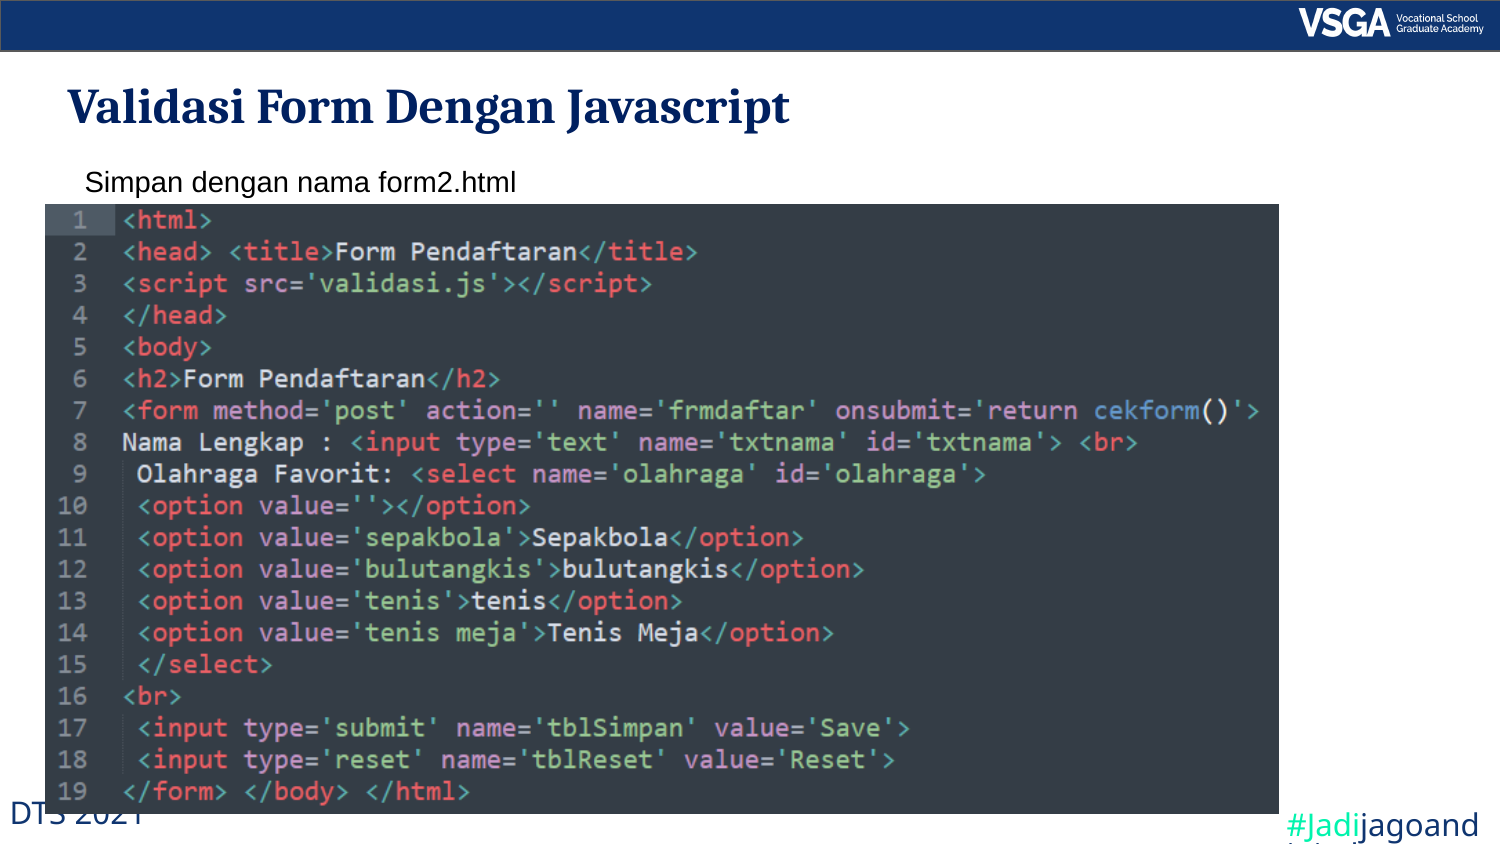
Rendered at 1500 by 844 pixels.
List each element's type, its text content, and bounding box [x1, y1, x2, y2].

text_box Simpan dengan nama form2.html [69, 155, 533, 202]
text_box #Jadijagoandigital [1271, 797, 1500, 830]
text_box DTS 2021 [0, 785, 41, 818]
title Validasi Form Dengan Javascript [52, 52, 1347, 189]
picture [45, 204, 1279, 815]
picture [1284, 0, 1499, 79]
text_box [0, 0, 1279, 52]
